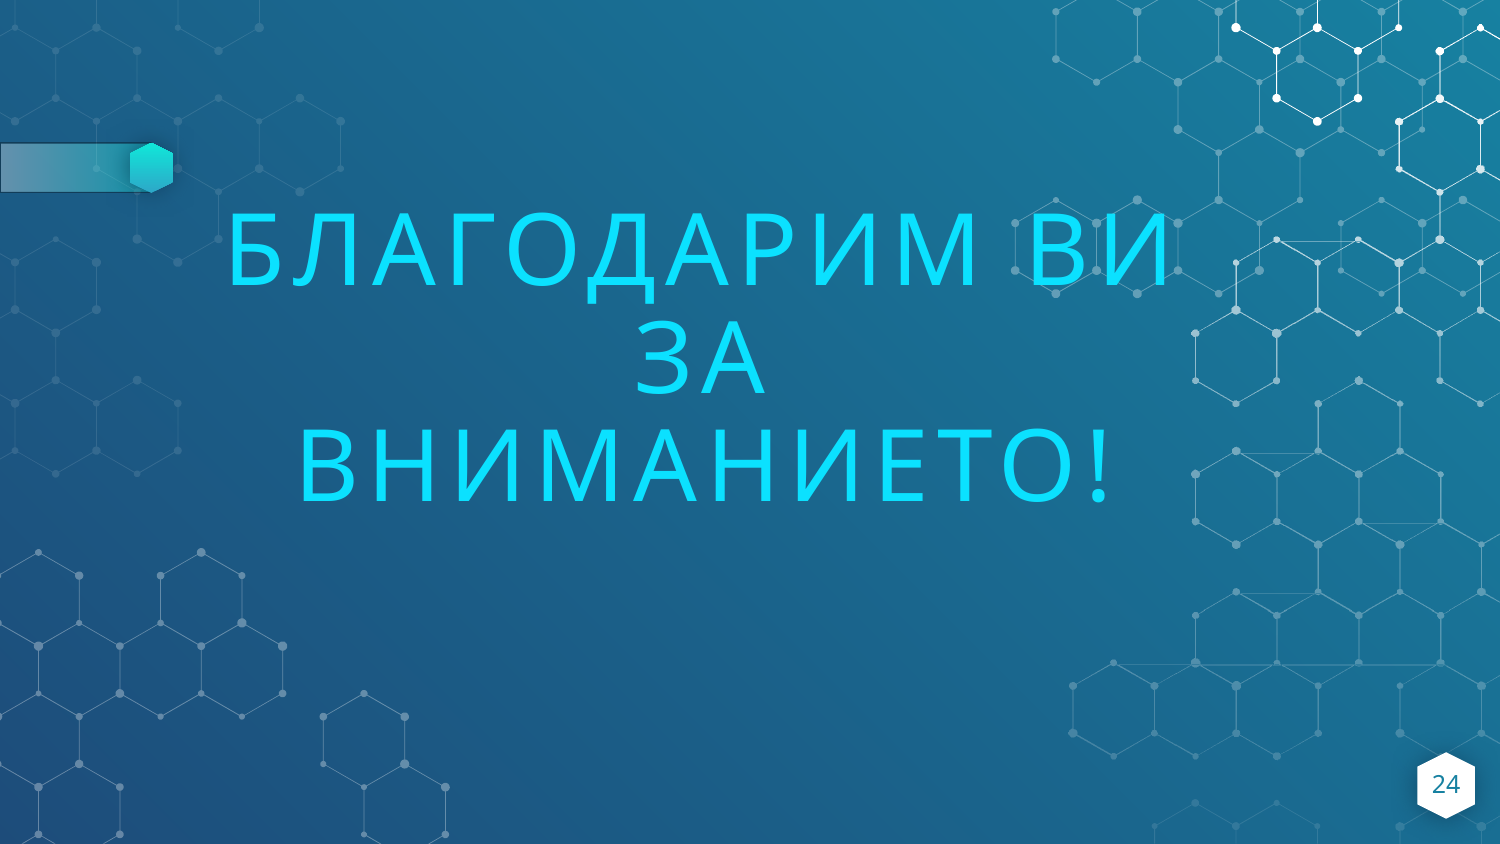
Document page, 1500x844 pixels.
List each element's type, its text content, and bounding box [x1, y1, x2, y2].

text_box Благодарим ви за вниманието! [194, 303, 1213, 531]
slide_number 24 [1417, 752, 1475, 819]
